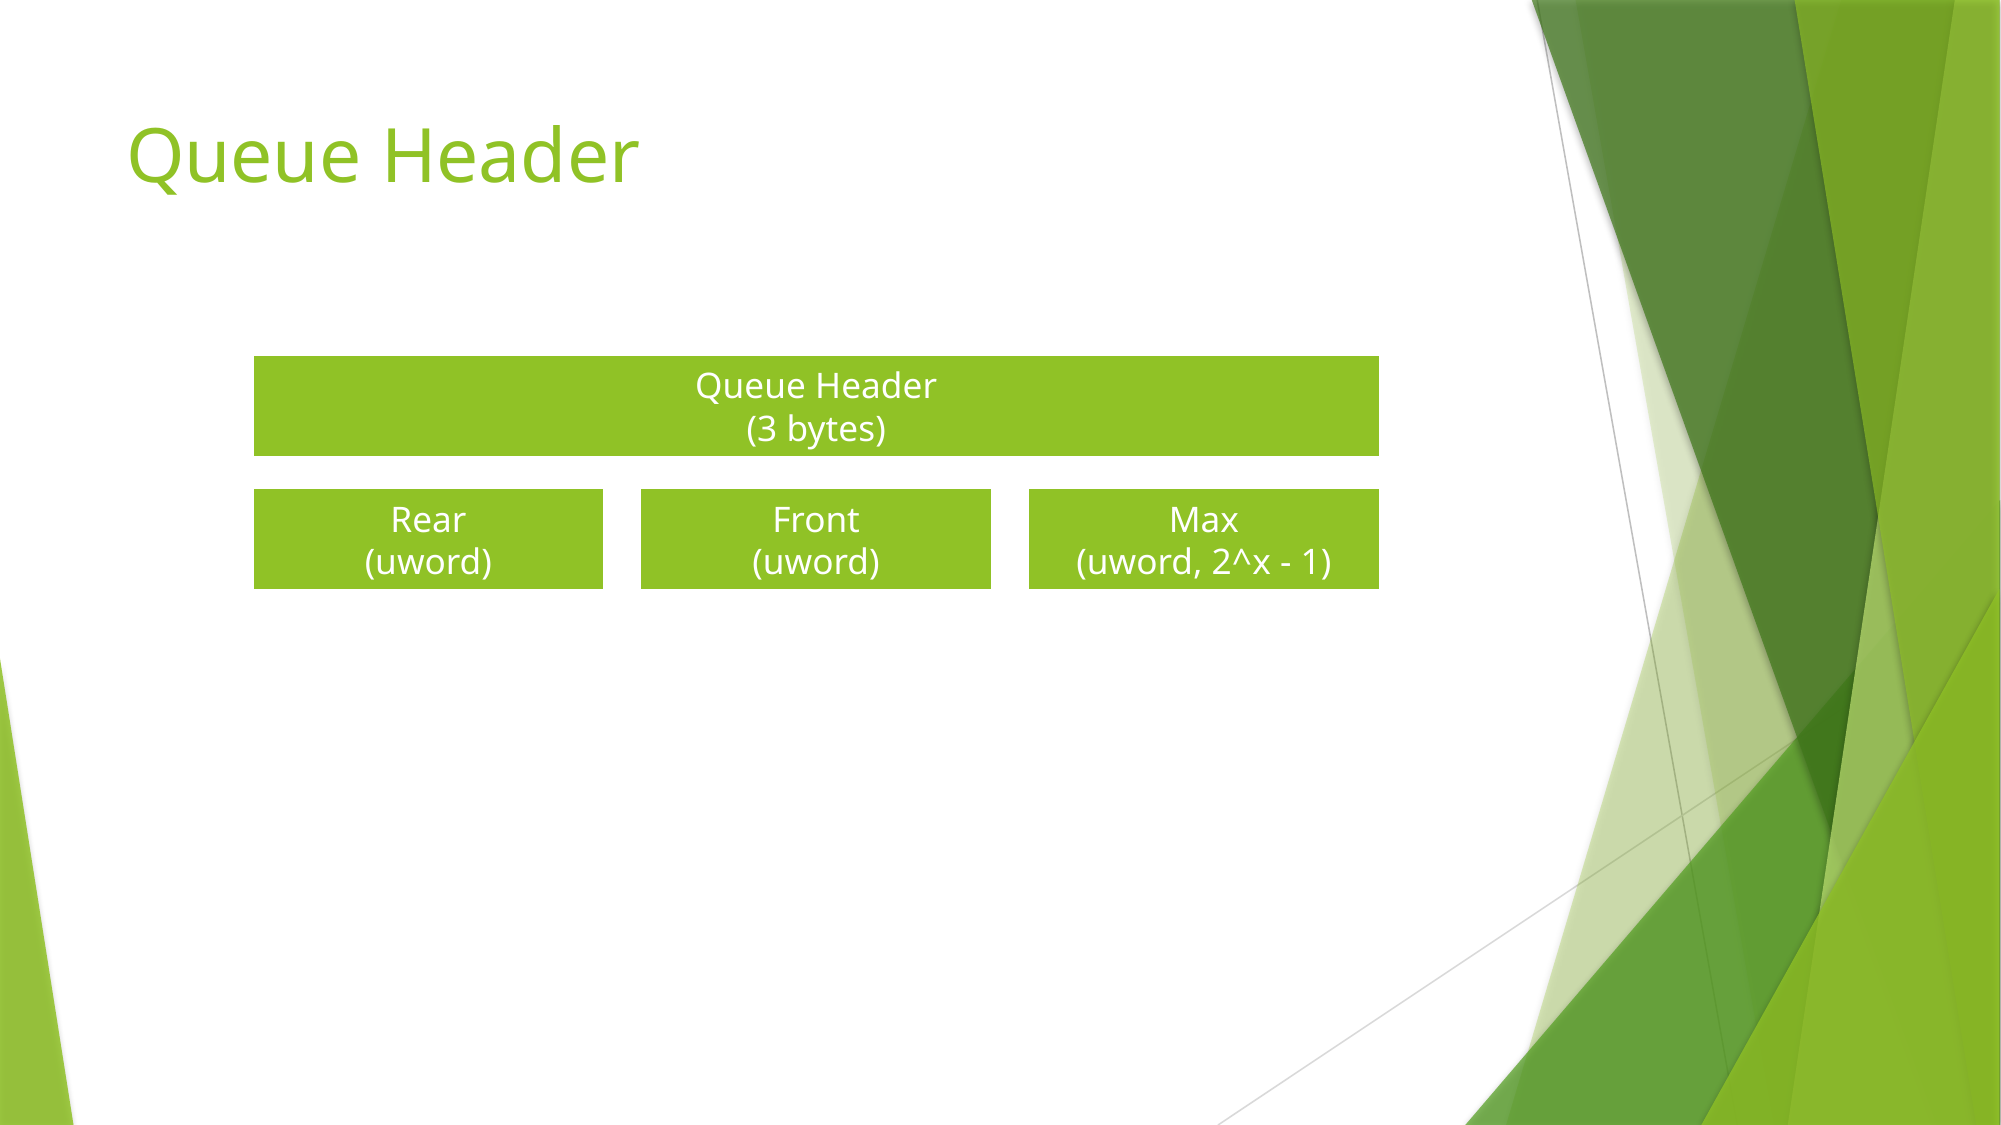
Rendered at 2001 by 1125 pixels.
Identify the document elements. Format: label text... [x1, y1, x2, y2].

title Queue Header [111, 99, 1522, 317]
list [110, 353, 1522, 992]
